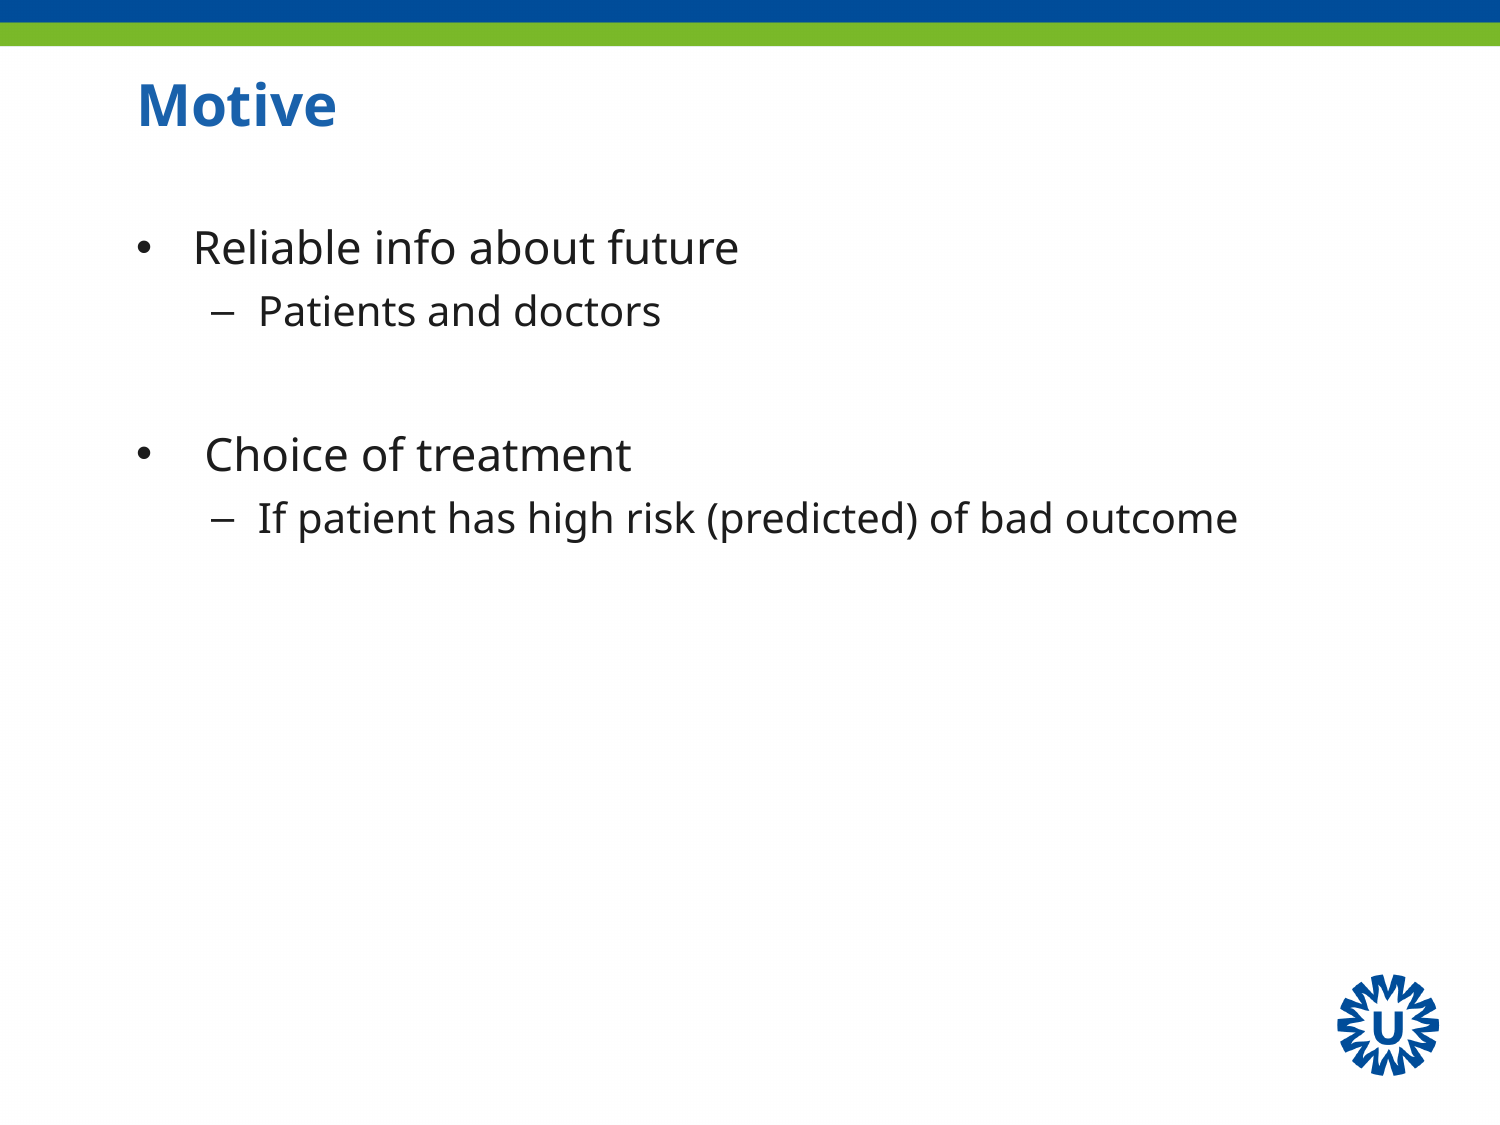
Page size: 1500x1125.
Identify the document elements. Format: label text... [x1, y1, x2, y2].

picture [0, 0, 1500, 1125]
title Motive [121, 60, 1359, 195]
list Reliable info about future Patients and doctors Choice of treatment If patient has high risk (predicted) of bad outcome [121, 211, 1359, 907]
